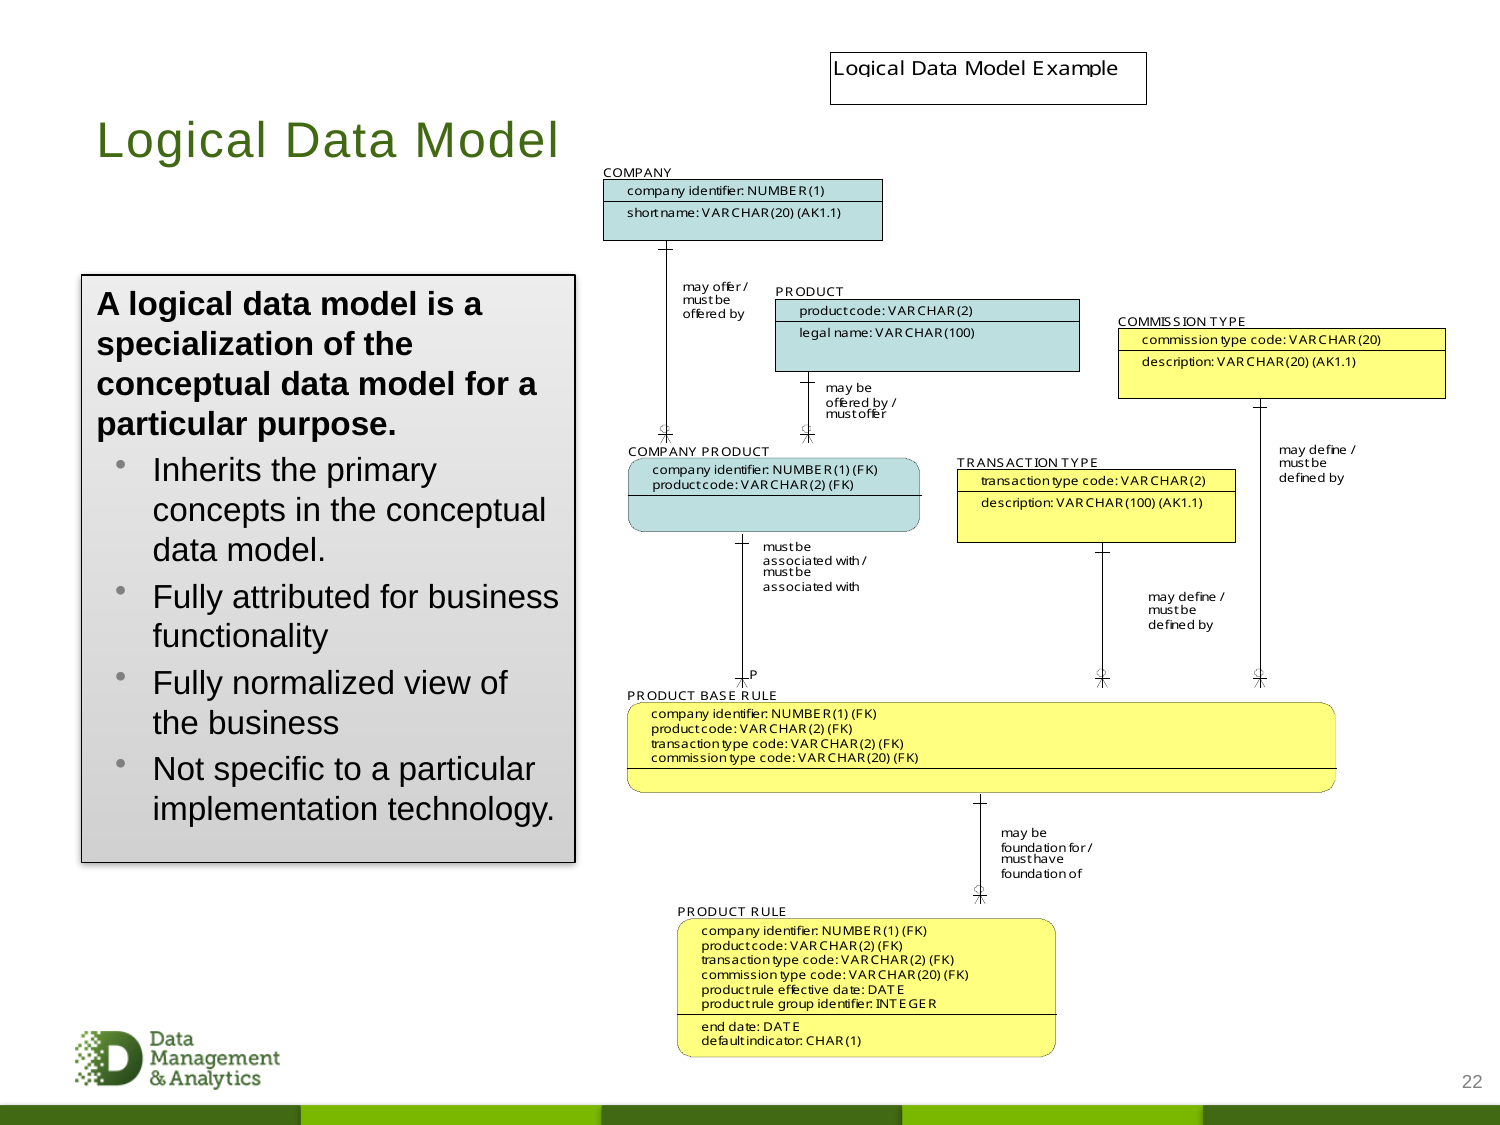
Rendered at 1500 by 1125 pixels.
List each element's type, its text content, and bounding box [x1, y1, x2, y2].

list A logical data model is a specialization of the conceptual data model for a particular purpose. Inherits the primary concepts in the conceptual data model. Fully attributed for business functionality Fully normalized view of the business Not specific to a particular implementation technology. [81, 274, 576, 863]
picture [75, 1031, 280, 1090]
slide_number 22 [1397, 1062, 1498, 1093]
picture [599, 49, 1451, 1063]
title Logical Data Model [81, 55, 594, 168]
